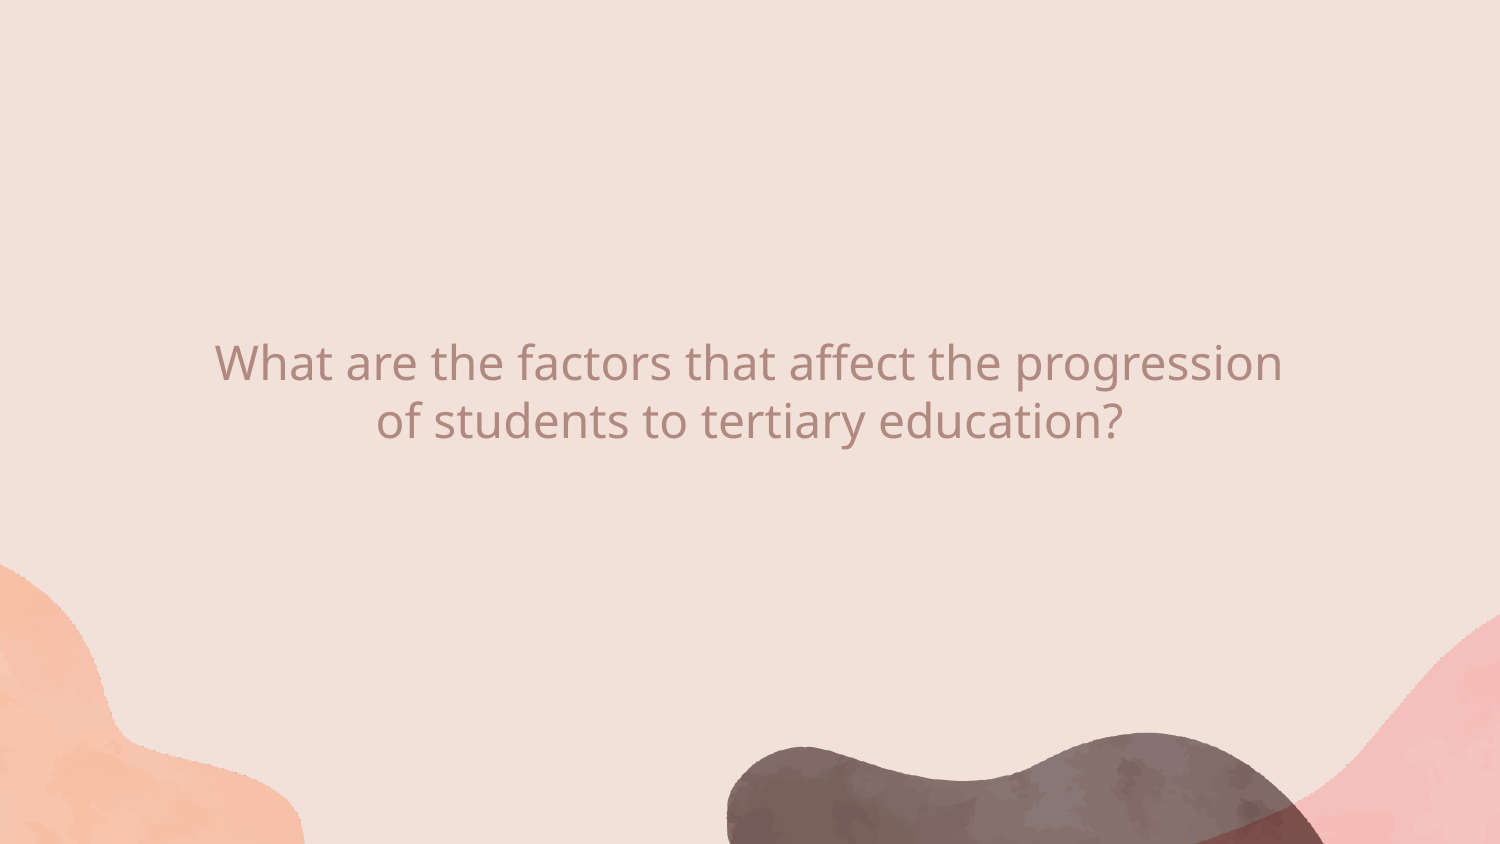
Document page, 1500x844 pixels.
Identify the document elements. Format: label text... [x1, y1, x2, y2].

subtitle What are the factors that affect the progression of students to tertiary education? [181, 317, 1319, 526]
picture [0, 0, 1500, 844]
